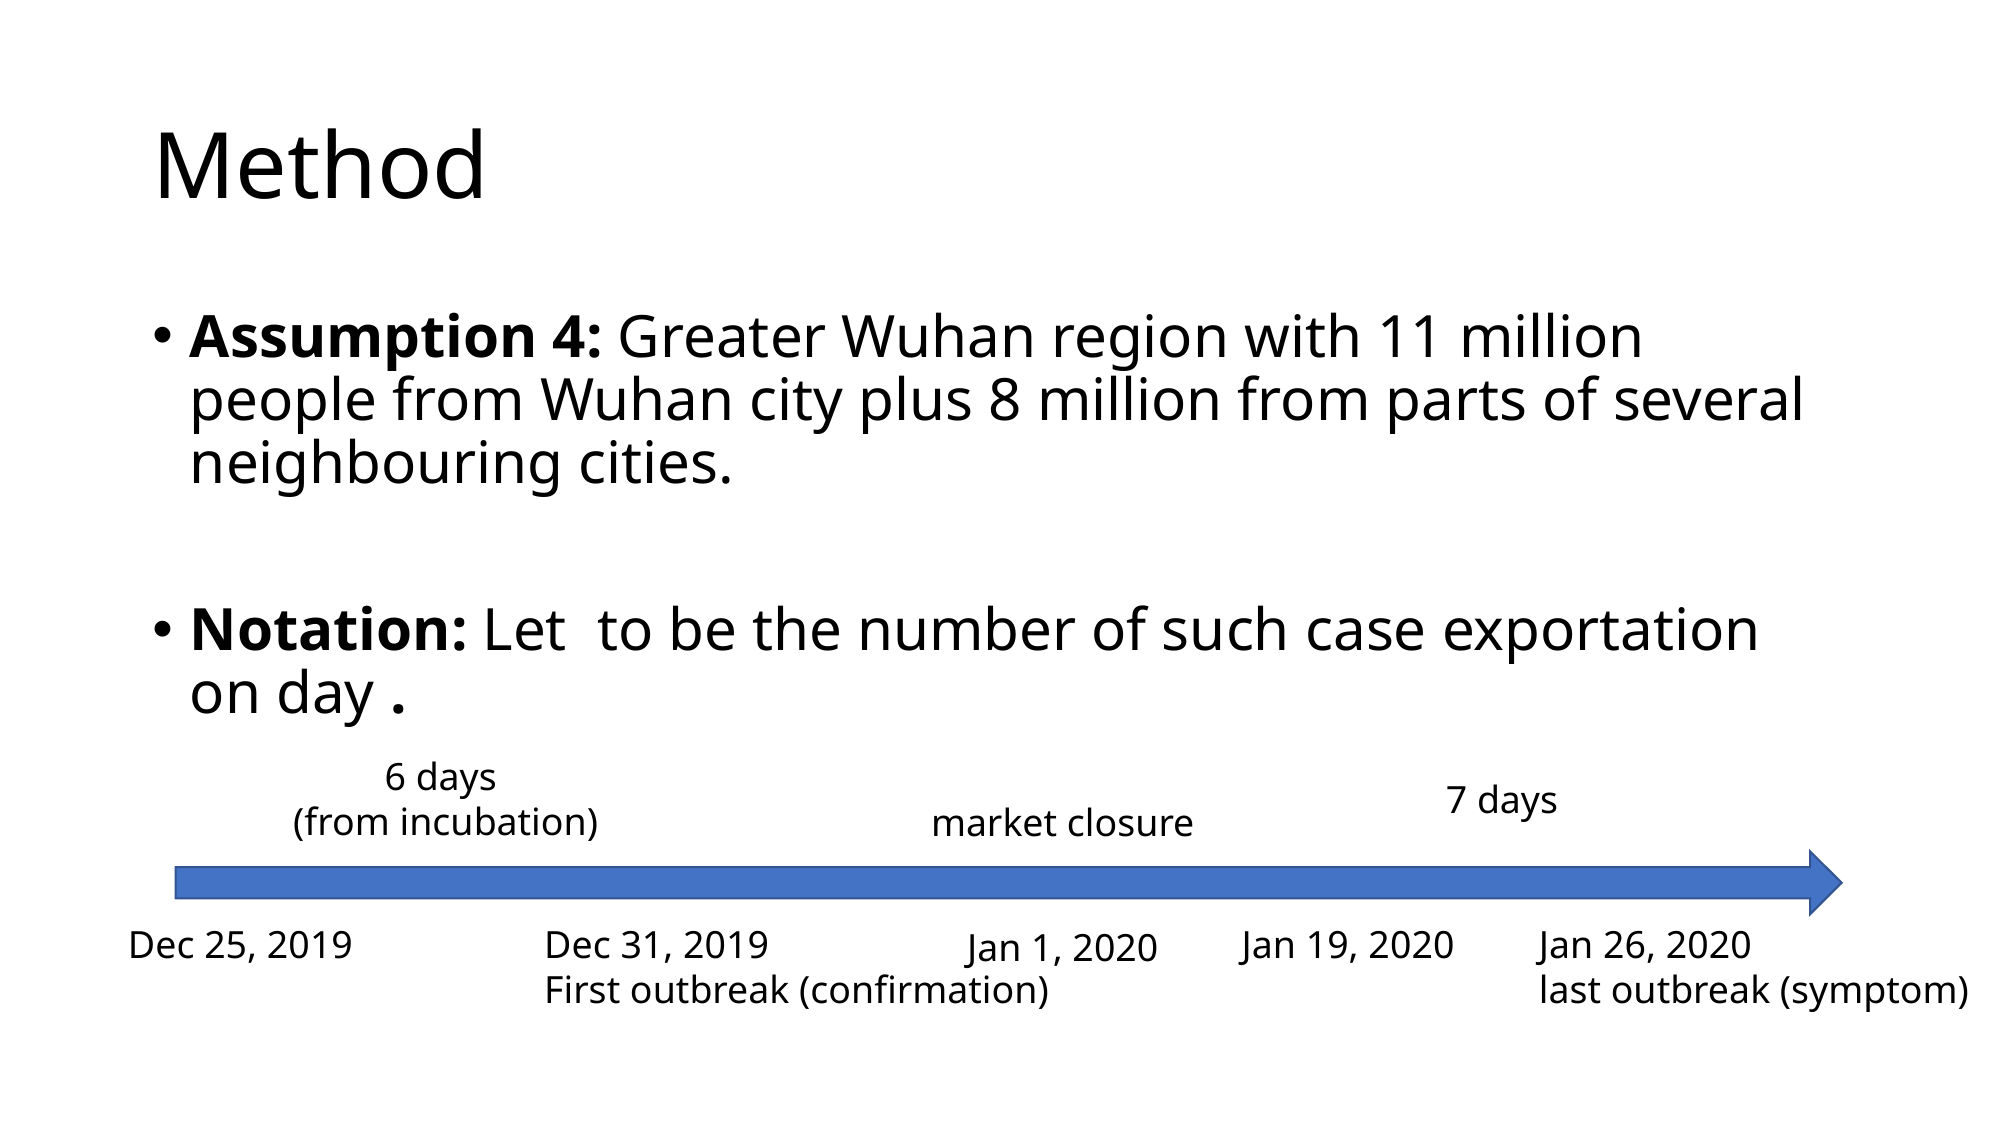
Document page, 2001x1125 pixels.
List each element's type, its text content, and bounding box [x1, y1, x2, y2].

text_box market closure [916, 791, 1210, 852]
text_box Dec 25, 2019 [113, 914, 369, 974]
text_box 7 days [1431, 768, 1574, 829]
text_box Jan 19, 2020 [1226, 914, 1470, 974]
text_box Jan 26, 2020 last outbreak (symptom) [1524, 914, 1984, 1019]
text_box [174, 848, 1844, 914]
title Method [137, 59, 1863, 278]
text_box Jan 1, 2020 [952, 916, 1174, 977]
text_box Dec 31, 2019 First outbreak (confirmation) [529, 914, 1064, 1019]
text_box 6 days (from incubation) [278, 745, 614, 851]
